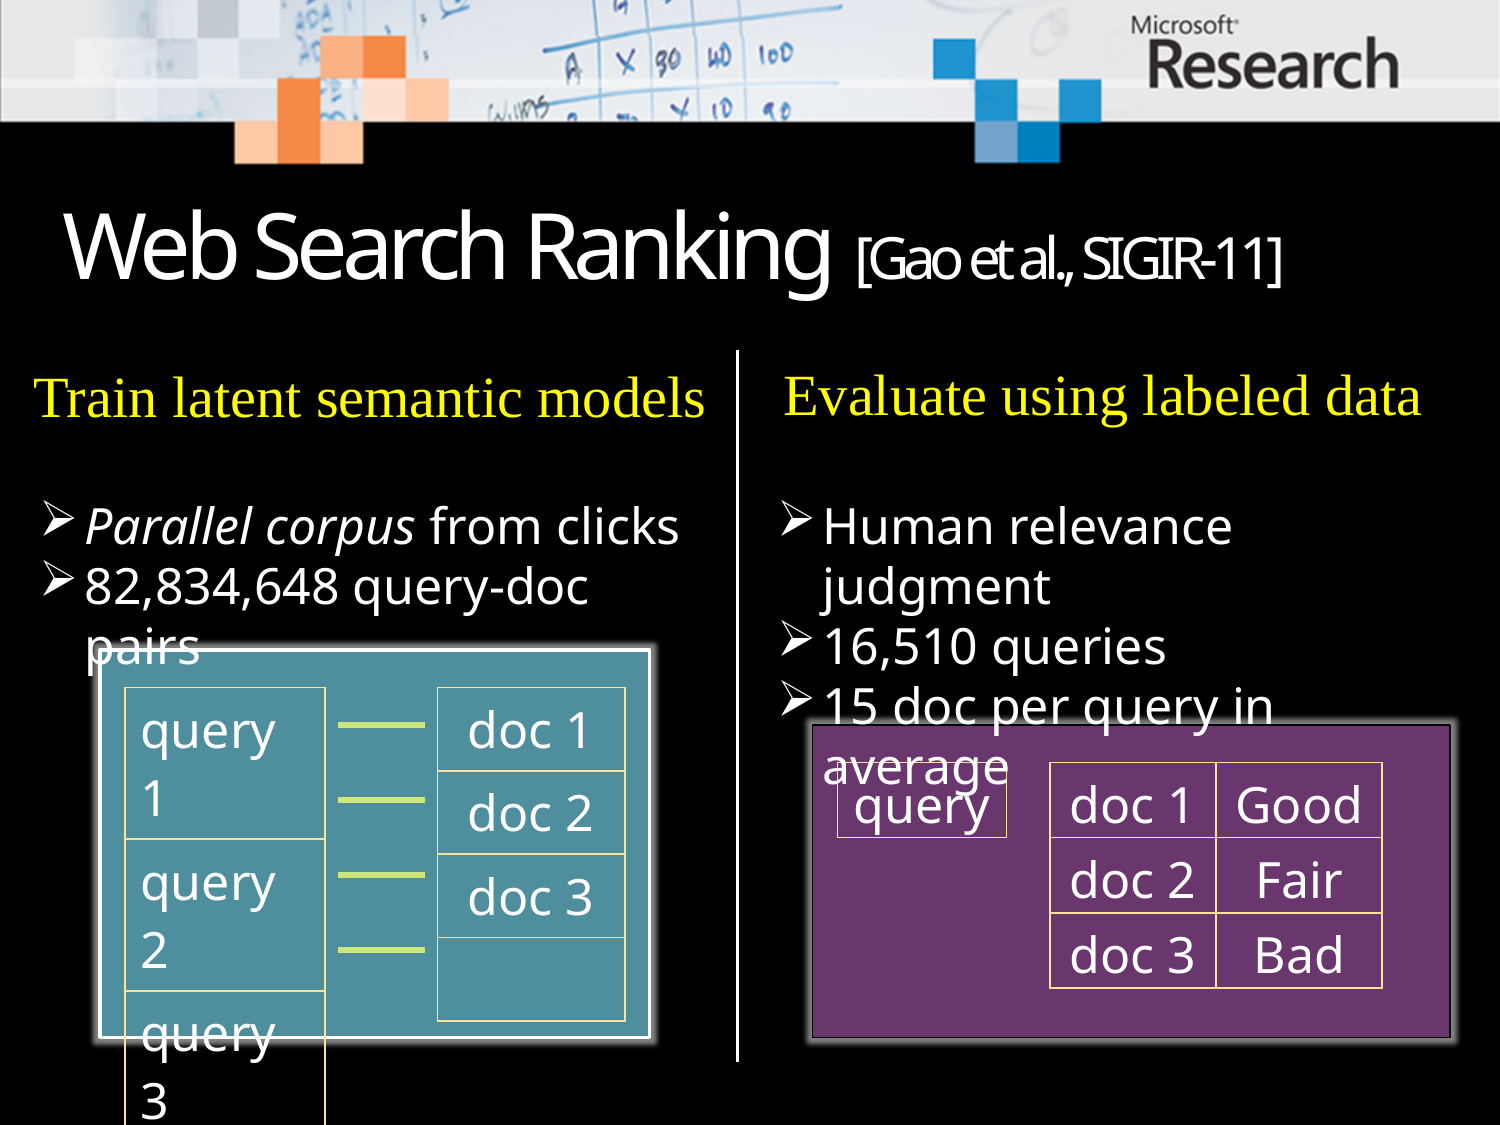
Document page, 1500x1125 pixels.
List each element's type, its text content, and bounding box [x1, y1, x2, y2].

text_box Parallel corpus from clicks 82,834,648 query-doc pairs [24, 487, 725, 683]
title Web Search Ranking [Gao et al., SIGIR-11] [62, 199, 1438, 301]
picture [0, 0, 1500, 1125]
text_box Evaluate using labeled data [750, 350, 1457, 435]
text_box [812, 803, 1451, 1038]
table_header doc 1 [1051, 803, 1215, 837]
table_header query [838, 803, 1006, 837]
table_cell doc 3 [1051, 914, 1215, 987]
table_cell doc 2 [1051, 838, 1215, 912]
table_cell Fair [1217, 838, 1381, 912]
text_box Human relevance judgment 16,510 queries 15 doc per query in average [762, 487, 1475, 803]
text_box [98, 683, 651, 1039]
text_box Train latent semantic models [18, 351, 725, 437]
table_cell Bad [1217, 914, 1381, 987]
picture [126, 1047, 324, 1125]
table_header Good [1217, 803, 1381, 837]
